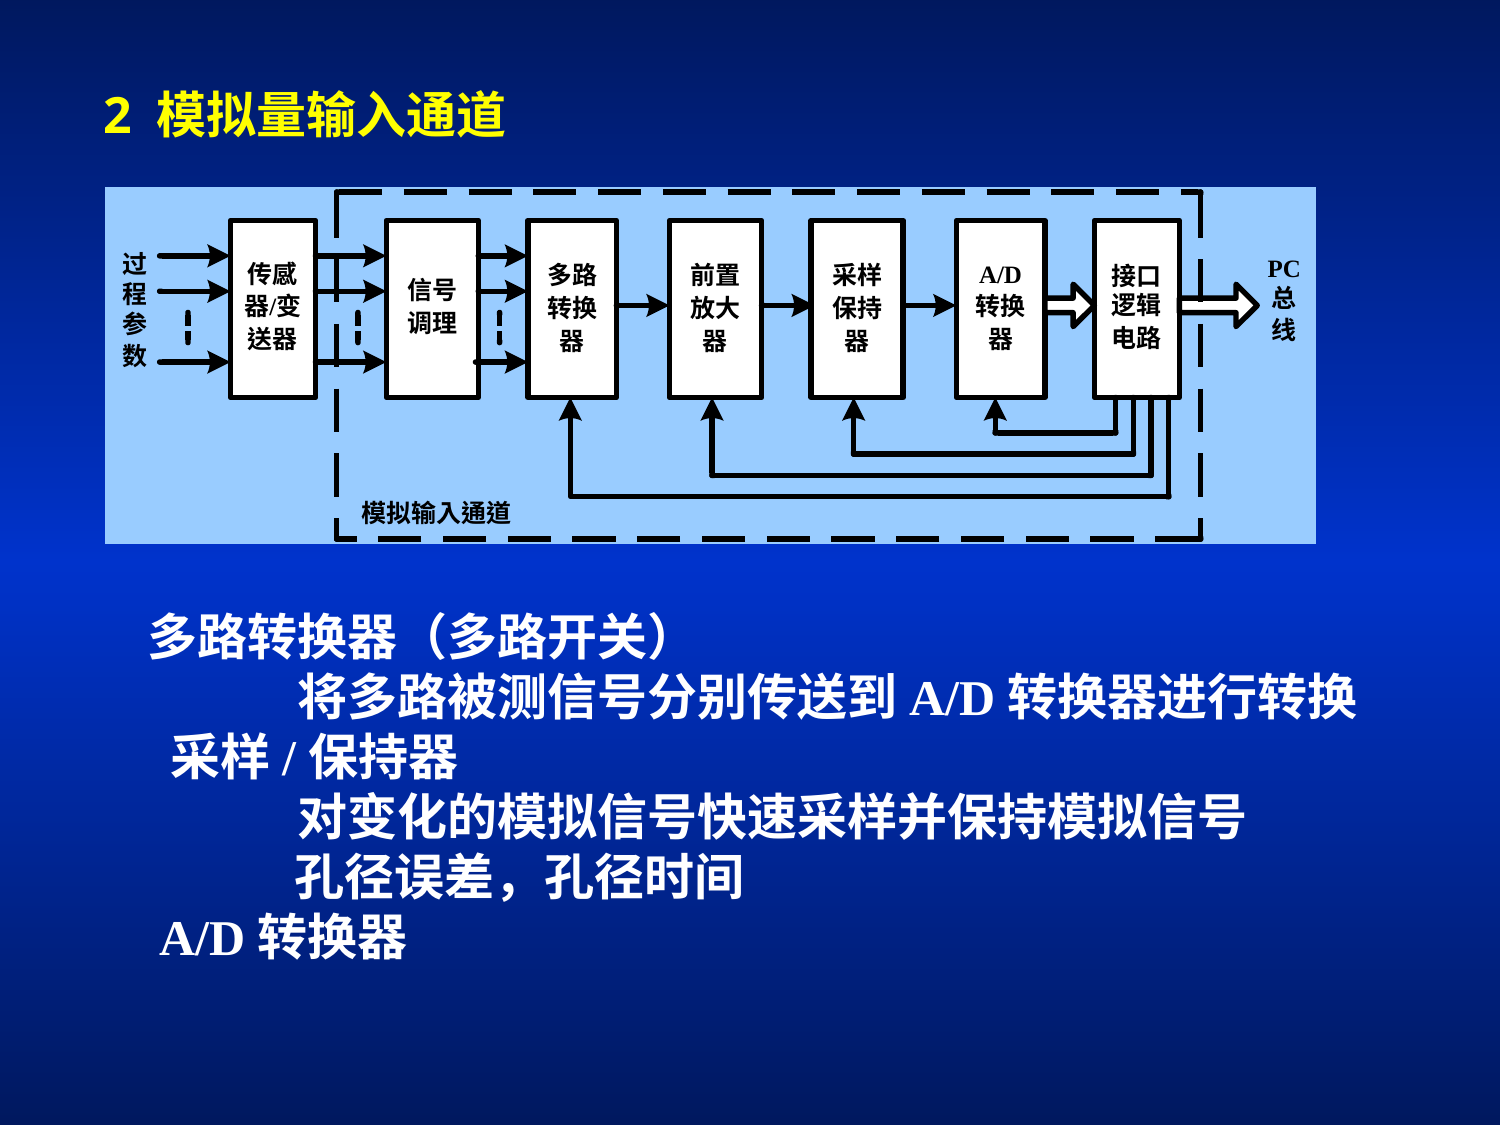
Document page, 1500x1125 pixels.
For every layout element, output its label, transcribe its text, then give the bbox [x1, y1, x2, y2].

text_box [105, 187, 1317, 544]
text_box 2 模拟量输入通道 [88, 54, 1388, 174]
text_box 多路转换器（多路开关） 将多路被测信号分别传送到A/D转换器进行转换 采样/保持器 对变化的模拟信号快速采样并保持模拟信号 孔径误差，孔径时间 A/D转换器 [132, 597, 1400, 1033]
